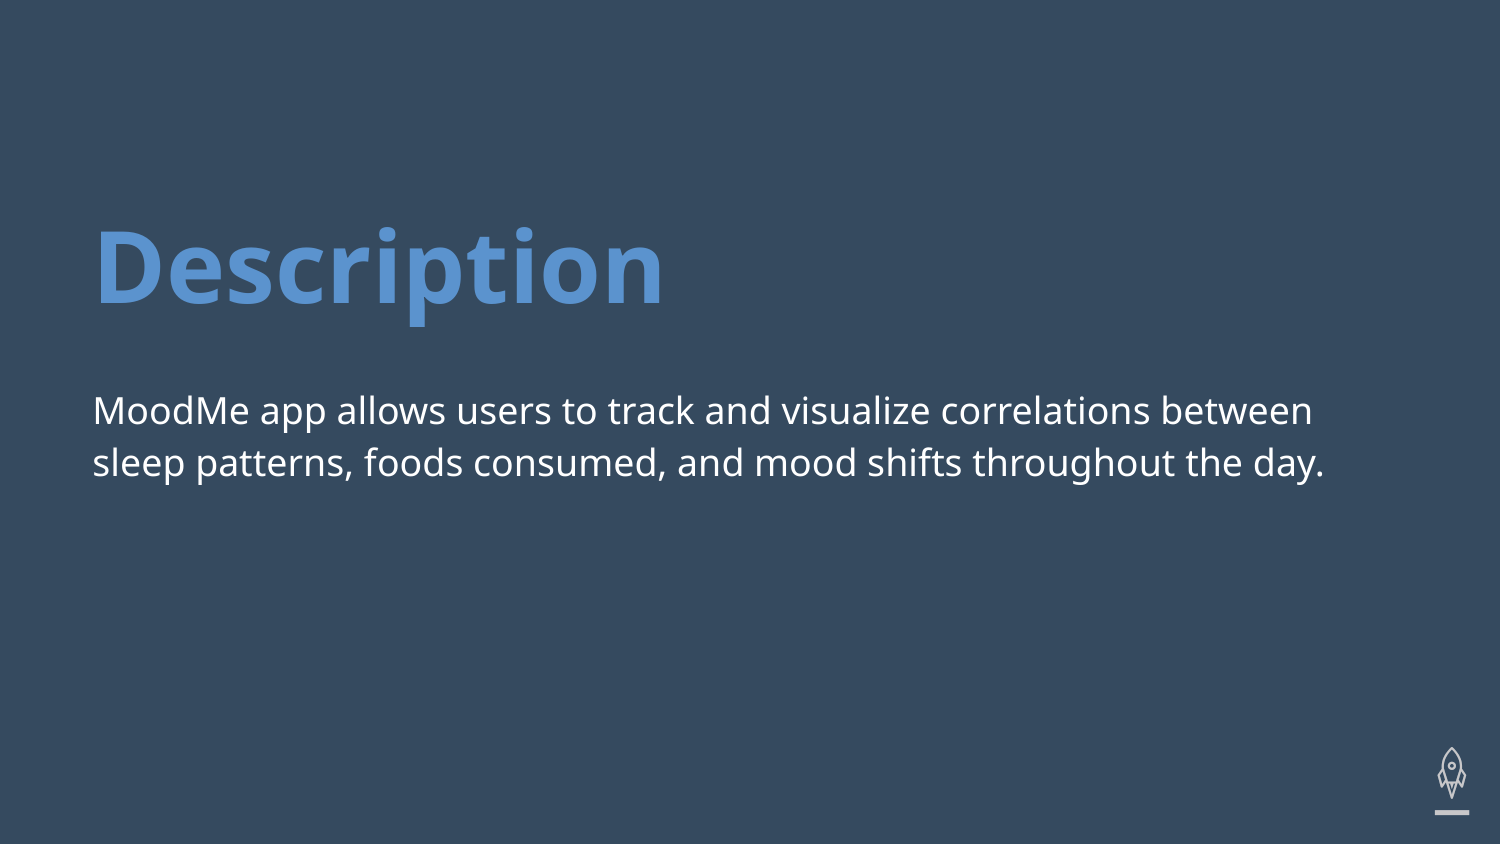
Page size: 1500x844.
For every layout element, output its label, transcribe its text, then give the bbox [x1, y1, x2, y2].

picture [1410, 739, 1494, 823]
list MoodMe app allows users to track and visualize correlations between sleep patterns, foods consumed, and mood shifts throughout the day. [77, 365, 1427, 760]
title Description [77, 121, 1427, 339]
